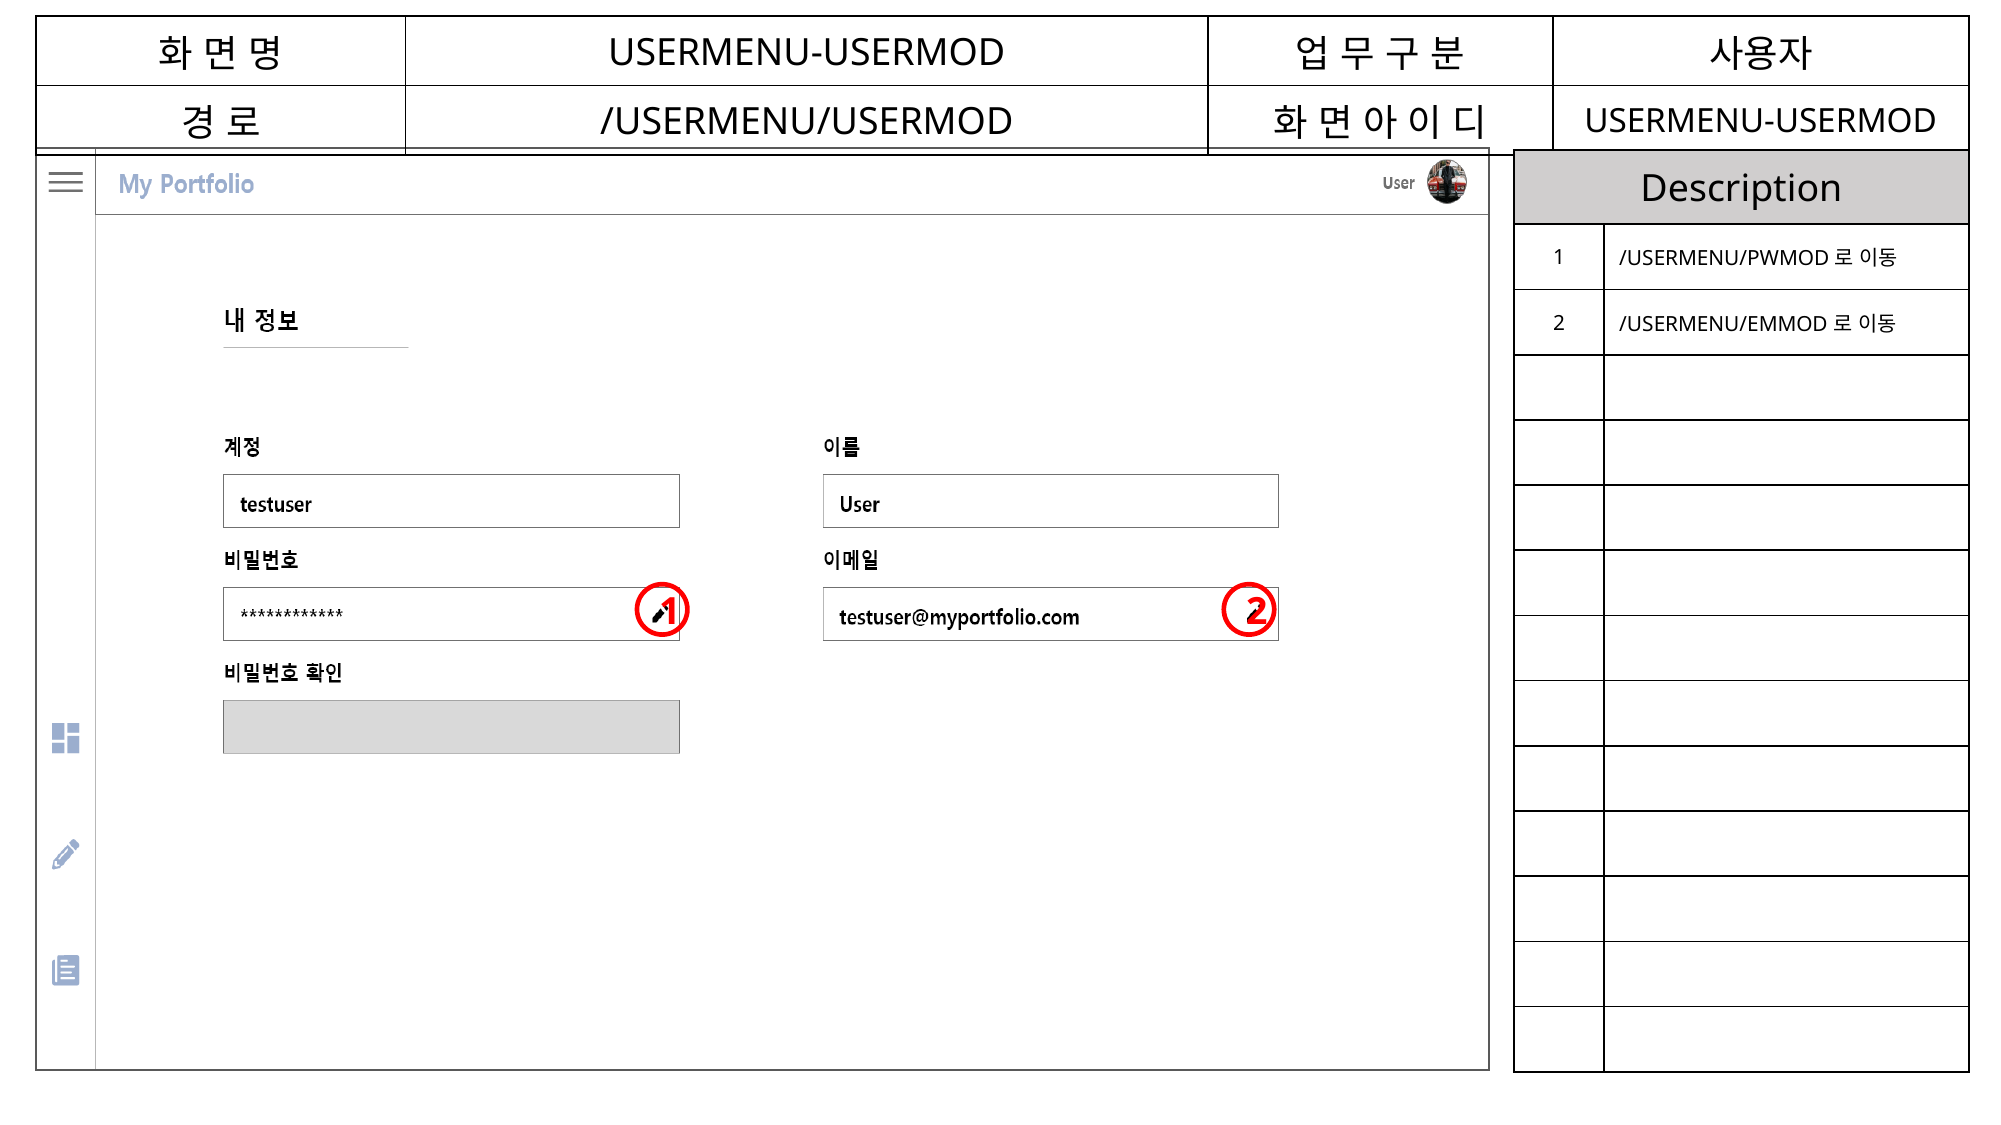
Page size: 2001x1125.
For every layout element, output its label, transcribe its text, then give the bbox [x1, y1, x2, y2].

table_header Description [1515, 151, 1968, 223]
table_cell /USERMENU/PWMOD로 이동 [1605, 225, 1968, 289]
table_cell 경 로 [37, 86, 405, 154]
table_cell [1515, 551, 1603, 615]
table_cell [1605, 812, 1968, 875]
table_cell [1605, 681, 1968, 745]
table_header USERMENU-USERMOD [406, 17, 1207, 85]
table_cell [1515, 942, 1603, 1006]
table_cell [1515, 616, 1603, 680]
table_cell [1515, 356, 1603, 419]
text_box [35, 156, 1490, 1071]
table_cell 화 면 아 이 디 [1209, 86, 1552, 154]
table_header 업 무 구 분 [1209, 17, 1552, 85]
table_cell [1515, 486, 1603, 549]
table_cell [1515, 1007, 1603, 1071]
table_header 화 면 명 [37, 17, 405, 85]
table_cell 2 [1515, 290, 1603, 354]
table_cell [1605, 421, 1968, 484]
table_cell /USERMENU/EMMOD로 이동 [1605, 290, 1968, 354]
table_cell [1605, 1007, 1968, 1071]
table_cell [1605, 942, 1968, 1006]
table_cell /USERMENU/USERMOD [406, 86, 1207, 154]
table_cell [1605, 616, 1968, 680]
table_cell [1605, 486, 1968, 549]
text_box 1 [635, 583, 689, 636]
table_cell [1605, 551, 1968, 615]
table_header 사용자 [1554, 17, 1968, 85]
table_cell [1515, 681, 1603, 745]
table_cell [1515, 747, 1603, 810]
table_cell [1605, 356, 1968, 419]
table_cell USERMENU-USERMOD [1554, 86, 1968, 149]
table_cell [1515, 877, 1603, 941]
table_cell [1515, 812, 1603, 875]
text_box 2 [1222, 583, 1276, 636]
table_cell [1605, 747, 1968, 810]
table_cell [1515, 421, 1603, 484]
table_cell [1605, 877, 1968, 941]
table_cell 1 [1515, 225, 1603, 289]
